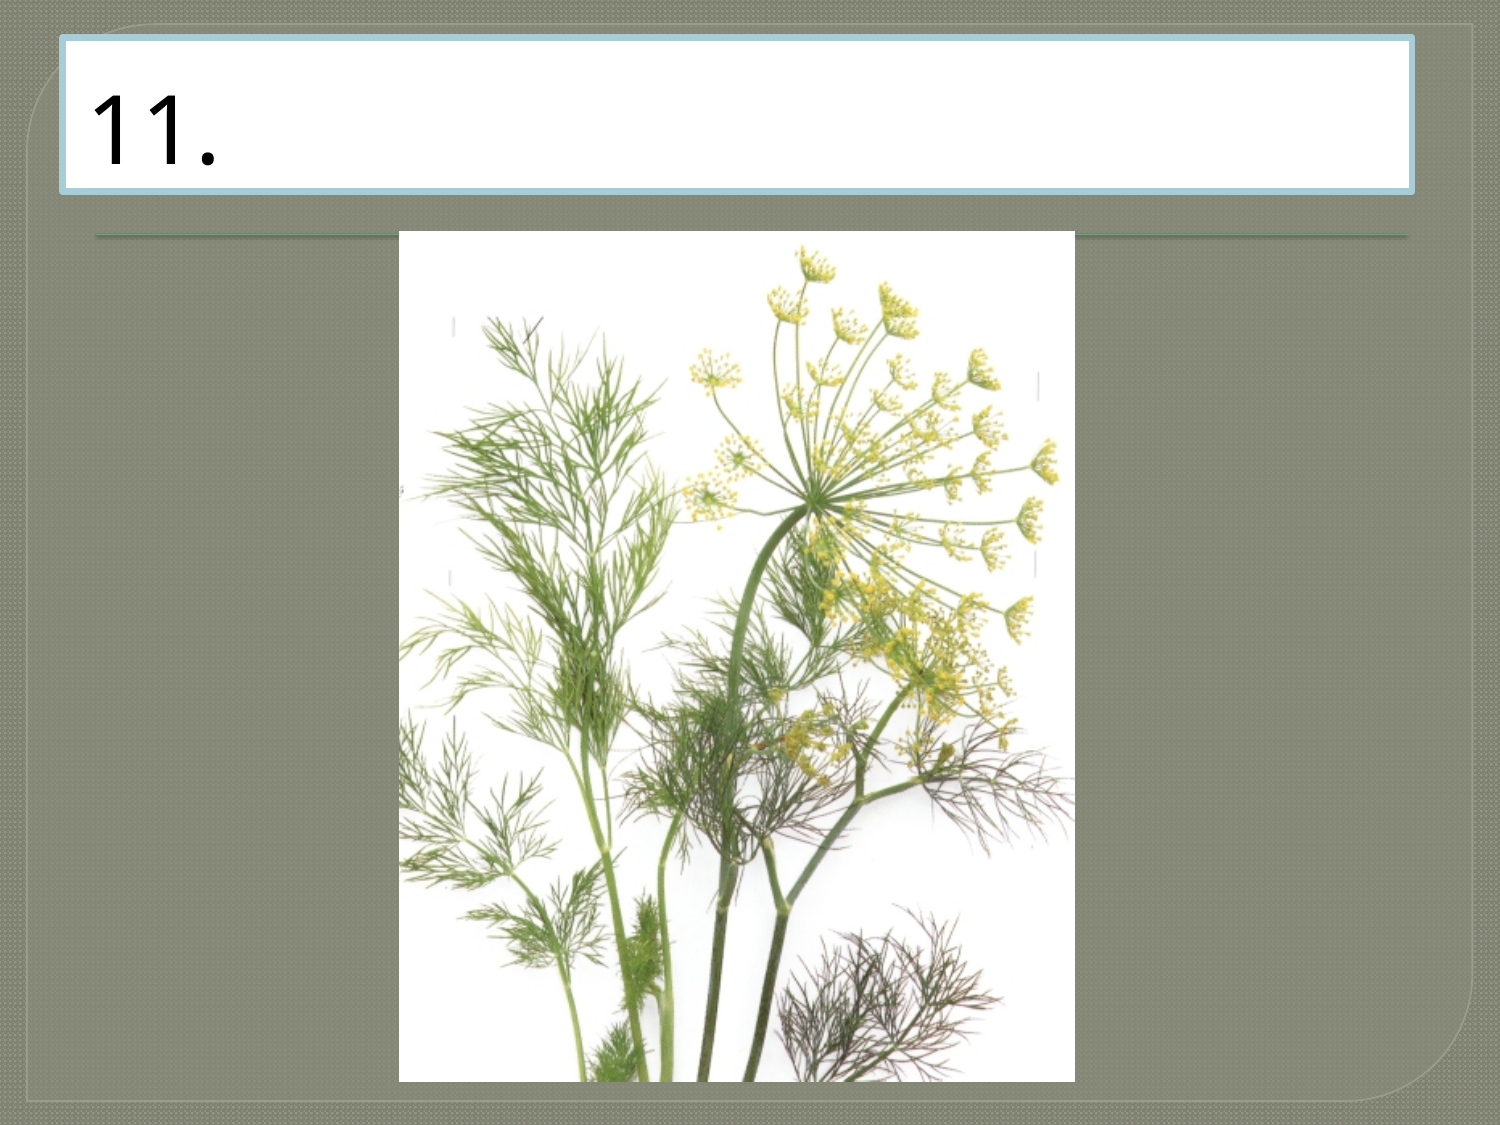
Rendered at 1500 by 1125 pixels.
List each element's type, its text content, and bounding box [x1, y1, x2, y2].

text_box 11. [59, 34, 1415, 195]
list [399, 231, 1076, 1083]
